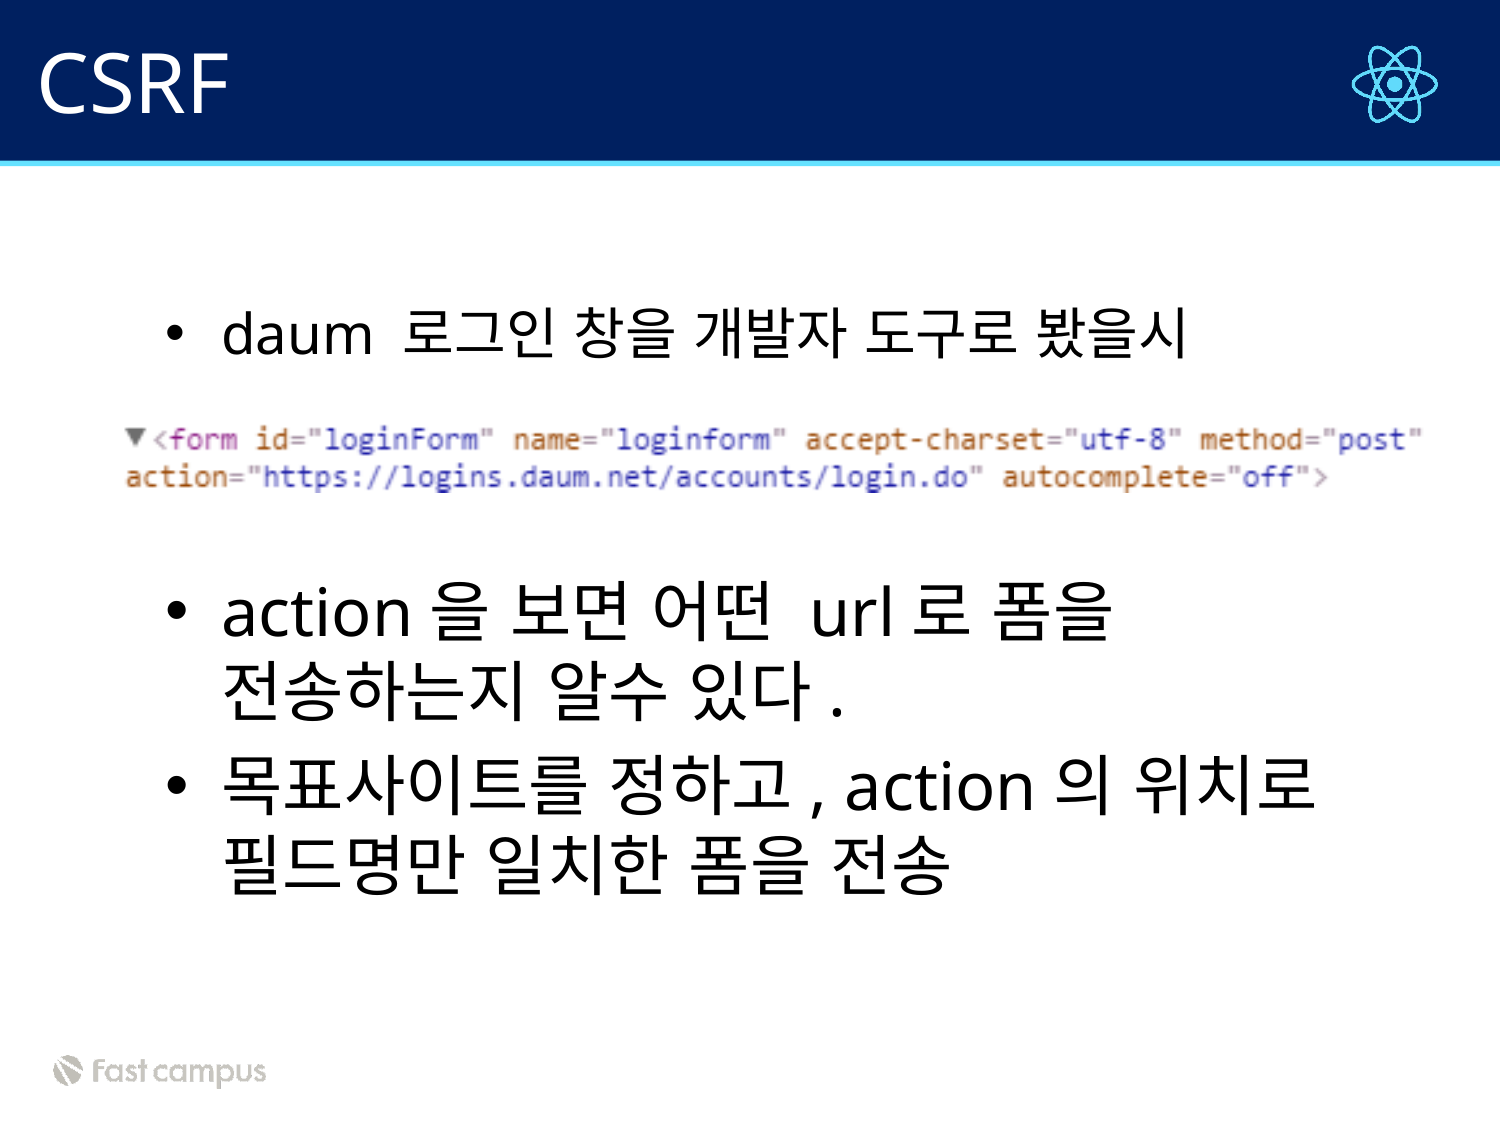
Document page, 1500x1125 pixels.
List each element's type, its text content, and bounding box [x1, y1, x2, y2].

list daum 로그인 창을 개발자 도구로 봤을시 action을 보면 어떤 url로 폼을 전송하는지 알수 있다. 목표사이트를 정하고, action의 위치로 필드명만 일치한 폼을 전송 [157, 500, 1343, 953]
picture [53, 1046, 266, 1094]
picture [1380, 36, 1444, 135]
title CSRF [28, 0, 1380, 175]
picture [105, 421, 1442, 493]
list daum 로그인 창을 개발자 도구로 봤을시 action을 보면 어떤 url로 폼을 전송하는지 알수 있다. 목표사이트를 정하고, action의 위치로 필드명만 일치한 폼을 전송 [157, 290, 1343, 419]
